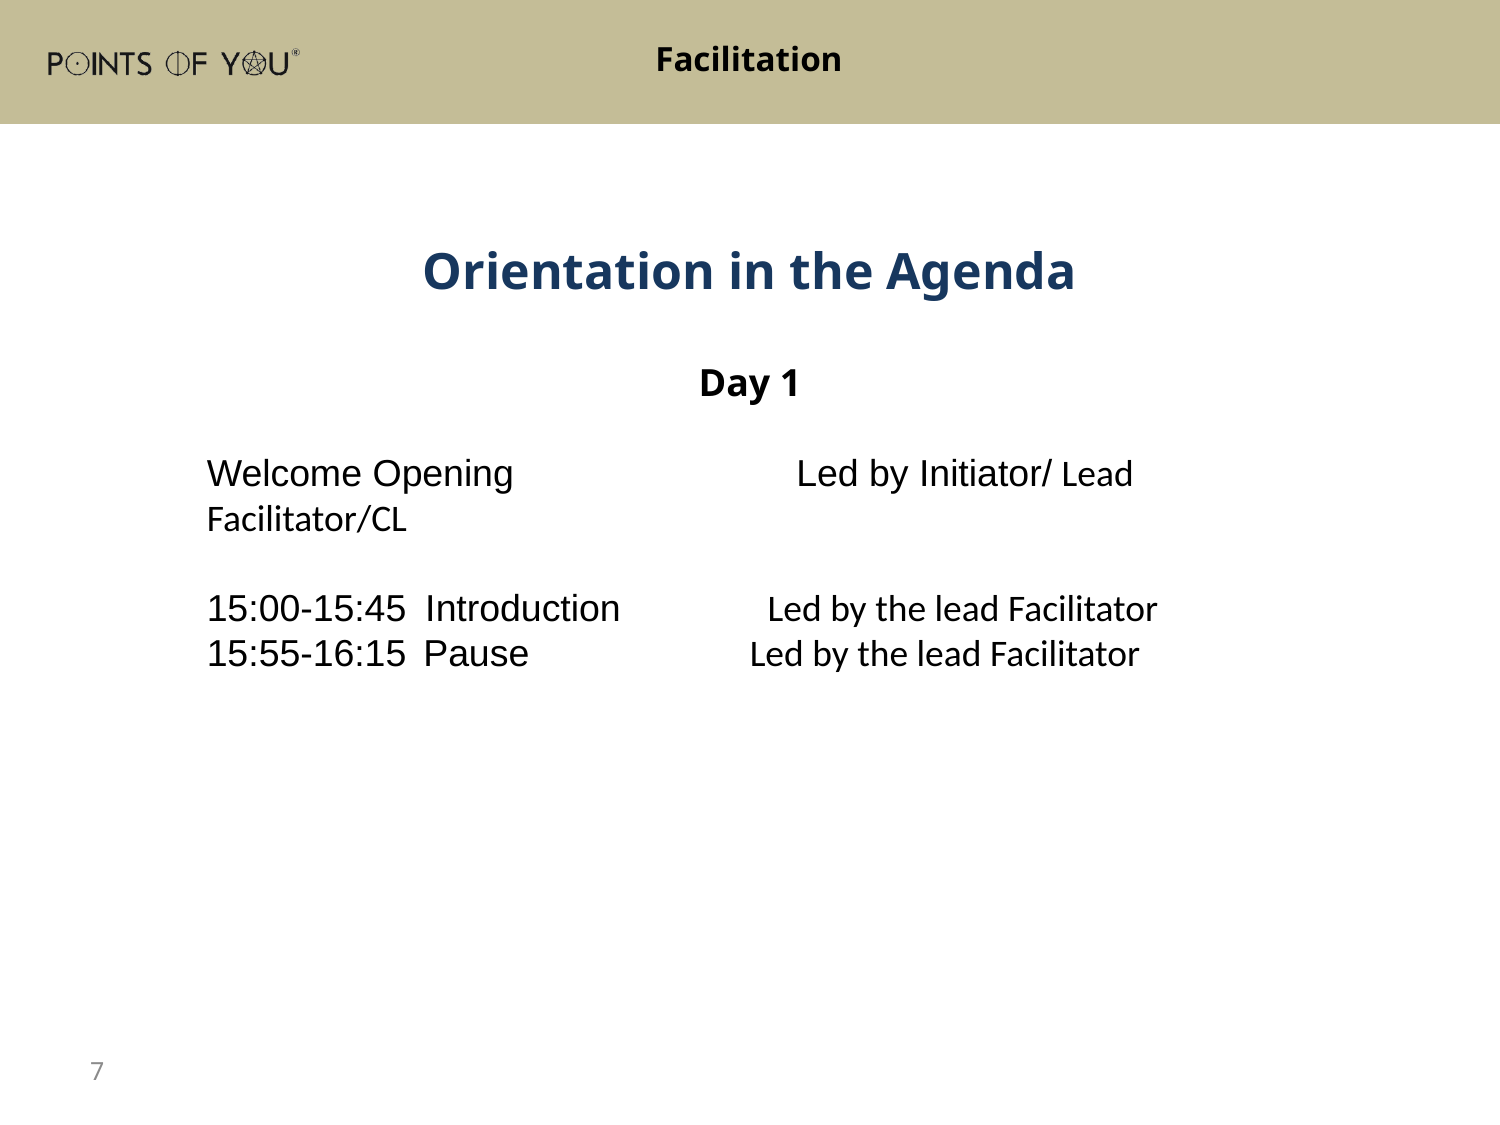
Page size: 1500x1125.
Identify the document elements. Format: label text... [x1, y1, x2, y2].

text_box [0, 0, 1500, 126]
slide_number 7 [75, 1042, 425, 1103]
text_box Facilitation [0, 30, 1499, 86]
picture [43, 45, 302, 78]
text_box Orientation in the Agenda Day 1 Welcome Opening Led by Initiator/ Lead Facilitator/CL 15:00-15:45 Introduction Led by the lead Facilitator 15:55-16:15 Pause Led by the lead Facilitator [191, 231, 1309, 727]
